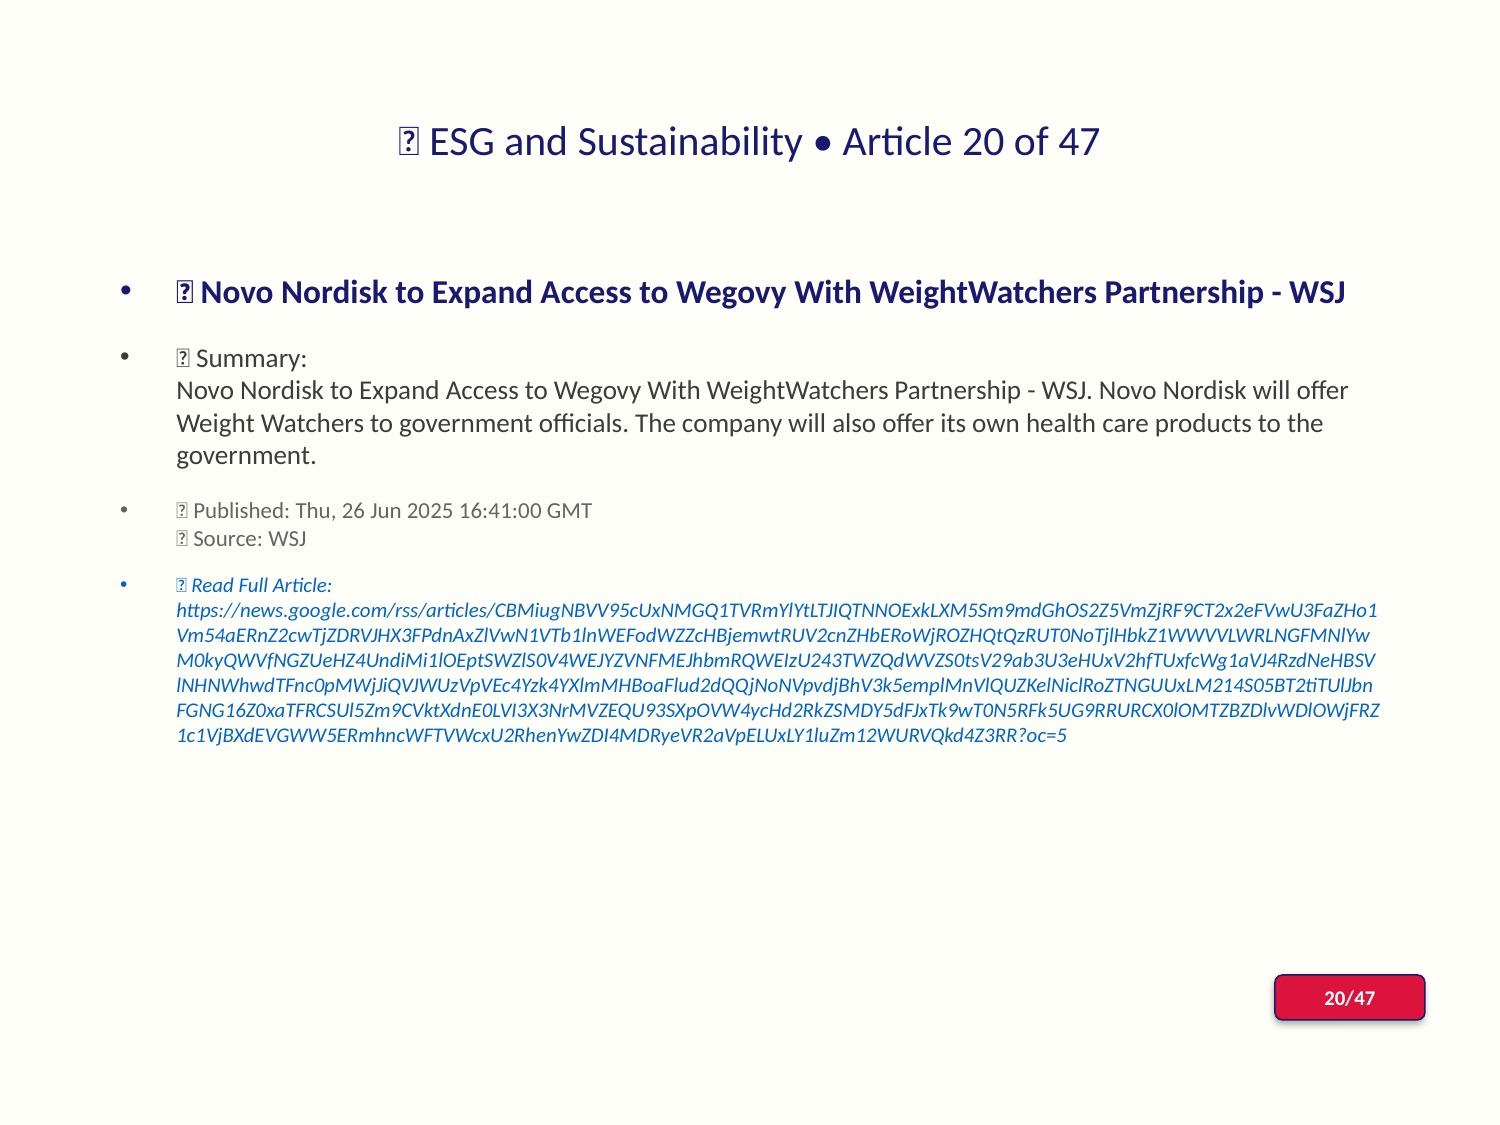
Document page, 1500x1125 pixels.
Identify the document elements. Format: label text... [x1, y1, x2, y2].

text_box 20/47 [1274, 974, 1426, 1021]
list 📌 Novo Nordisk to Expand Access to Wegovy With WeightWatchers Partnership - WSJ 📝 Summary: Novo Nordisk to Expand Access to Wegovy With WeightWatchers Partnership - WSJ. Novo Nordisk will offer Weight Watchers to government officials. The company will also offer its own health care products to the government. 📅 Published: Thu, 26 Jun 2025 16:41:00 GMT 📰 Source: WSJ 🔗 Read Full Article: https://news.google.com/rss/articles/CBMiugNBVV95cUxNMGQ1TVRmYlYtLTJIQTNNOExkLXM5Sm9mdGhOS2Z5VmZjRF9CT2x2eFVwU3FaZHo1Vm54aERnZ2cwTjZDRVJHX3FPdnAxZlVwN1VTb1lnWEFodWZZcHBjemwtRUV2cnZHbERoWjROZHQtQzRUT0NoTjlHbkZ1WWVVLWRLNGFMNlYwM0kyQWVfNGZUeHZ4UndiMi1lOEptSWZlS0V4WEJYZVNFMEJhbmRQWEIzU243TWZQdWVZS0tsV29ab3U3eHUxV2hfTUxfcWg1aVJ4RzdNeHBSVlNHNWhwdTFnc0pMWjJiQVJWUzVpVEc4Yzk4YXlmMHBoaFlud2dQQjNoNVpvdjBhV3k5emplMnVlQUZKelNiclRoZTNGUUxLM214S05BT2tiTUlJbnFGNG16Z0xaTFRCSUl5Zm9CVktXdnE0LVI3X3NrMVZEQU93SXpOVW4ycHd2RkZSMDY5dFJxTk9wT0N5RFk5UG9RRURCX0lOMTZBZDlvWDlOWjFRZ1c1VjBXdEVGWW5ERmhncWFTVWcxU2RhenYwZDI4MDRyeVR2aVpELUxLY1luZm12WURVQkd4Z3RR?oc=5 [75, 262, 1425, 1005]
title 📰 ESG and Sustainability • Article 20 of 47 [75, 45, 1425, 233]
